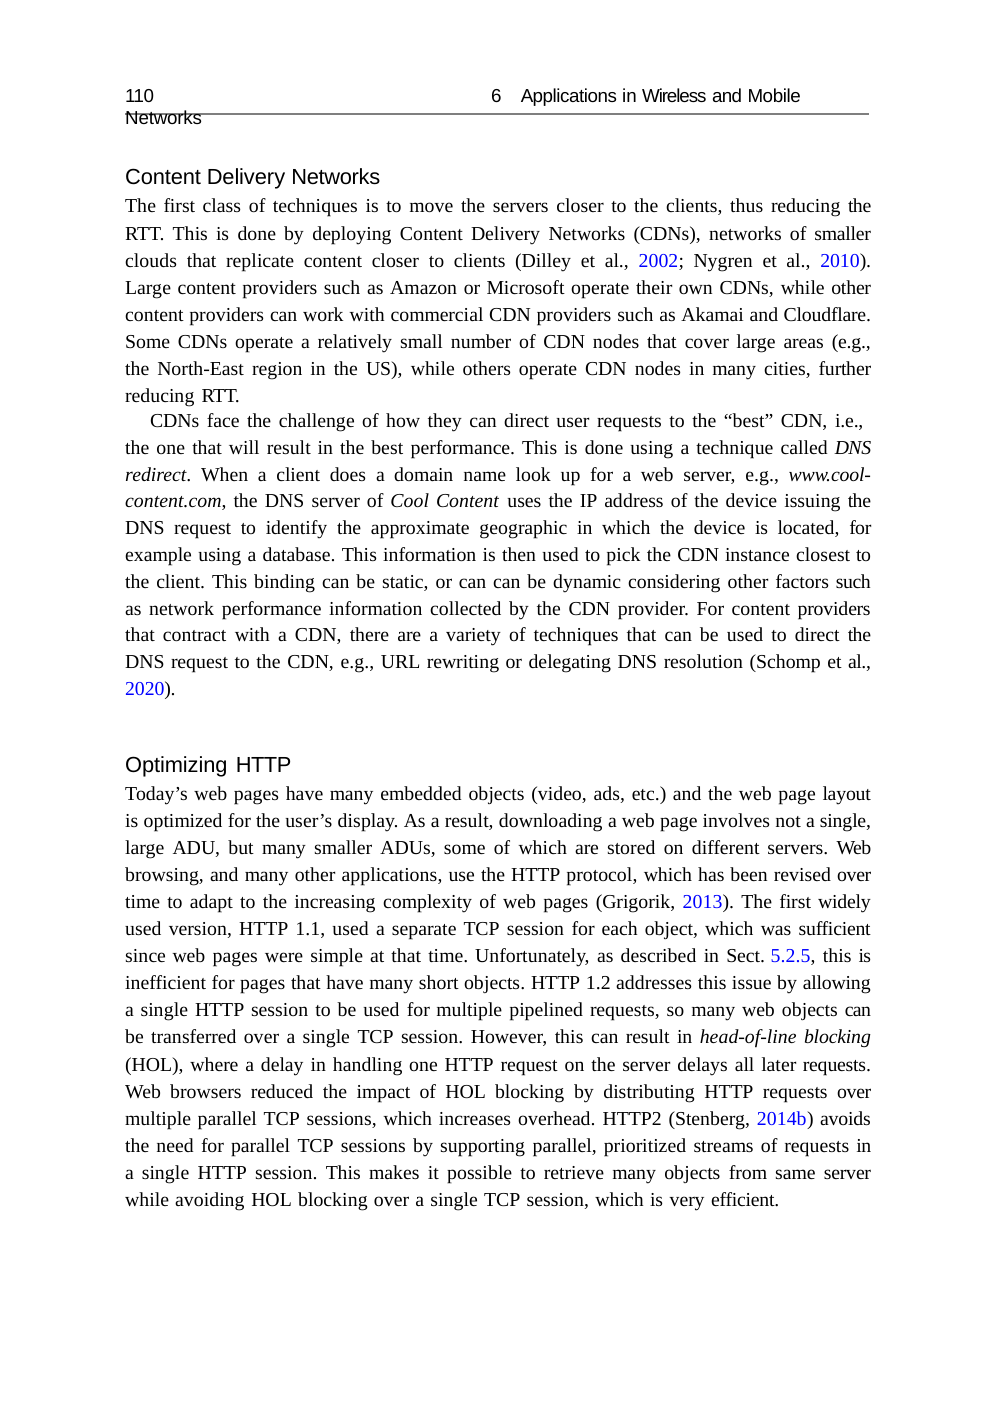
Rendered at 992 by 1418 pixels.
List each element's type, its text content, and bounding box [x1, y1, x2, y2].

text_box 110 6 Applications in Wireless and Mobile Networks Content Delivery Networks The first class of techniques is to move the servers closer to the clients, thus reducing the RTT. This is done by deploying Content Delivery Networks (CDNs), networks of smaller clouds that replicate content closer to clients (Dilley et al., 2002; Nygren et al., 2010). Large content providers such as Amazon or Microsoft operate their own CDNs, while other content providers can work with commercial CDN providers such as Akamai and Cloudflare. Some CDNs operate a relatively small number of CDN nodes that cover large areas (e.g., the North-East region in the US), while others operate CDN nodes in many cities, further reducing RTT. CDNs face the challenge of how they can direct user requests to the “best” CDN, i.e., the one that will result in the best performance. This is done using a technique called DNS redirect. When a client does a domain name look up for a web server, e.g., www.cool- content.com, the DNS server of Cool Content uses the IP address of the device issuing the DNS request to identify the approximate geographic in which the device is located, for example using a database. This information is then used to pick the CDN instance closest to the client. This binding can be static, or can can be dynamic considering other factors such as network performance information collected by the CDN provider. For content providers that contract with a CDN, there are a variety of techniques that can be used to direct the DNS request to the CDN, e.g., URL rewriting or delegating DNS resolution (Schomp et al., 2020). Optimizing HTTP Today’s web pages have many embedded objects (video, ads, etc.) and the web page layout is optimized for the user’s display. As a result, downloading a web page involves not a single, large ADU, but many smaller ADUs, some of which are stored on different servers. Web browsing, and many other applications, use the HTTP protocol, which has been revised over time to adapt to the increasing complexity of web pages (Grigorik, 2013). The first widely used version, HTTP 1.1, used a separate TCP session for each object, which was sufficient since web pages were simple at that time. Unfortunately, as described in Sect. 5.2.5, this is inefficient for pages that have many short objects. HTTP 1.2 addresses this issue by allowing a single HTTP session to be used for multiple pipelined requests, so many web objects can be transferred over a single TCP session. However, this can result in head-of-line blocking (HOL), where a delay in handling one HTTP request on the server delays all later requests. Web browsers reduced the impact of HOL blocking by distributing HTTP requests over multiple parallel TCP sessions, which increases overhead. HTTP2 (Stenberg, 2014b) avoids the need for parallel TCP sessions by supporting parallel, prioritized streams of requests in a single HTTP session. This makes it possible to retrieve many objects from same server while avoiding HOL blocking over a single TCP session, which is very efficient. [123, 81, 872, 1211]
